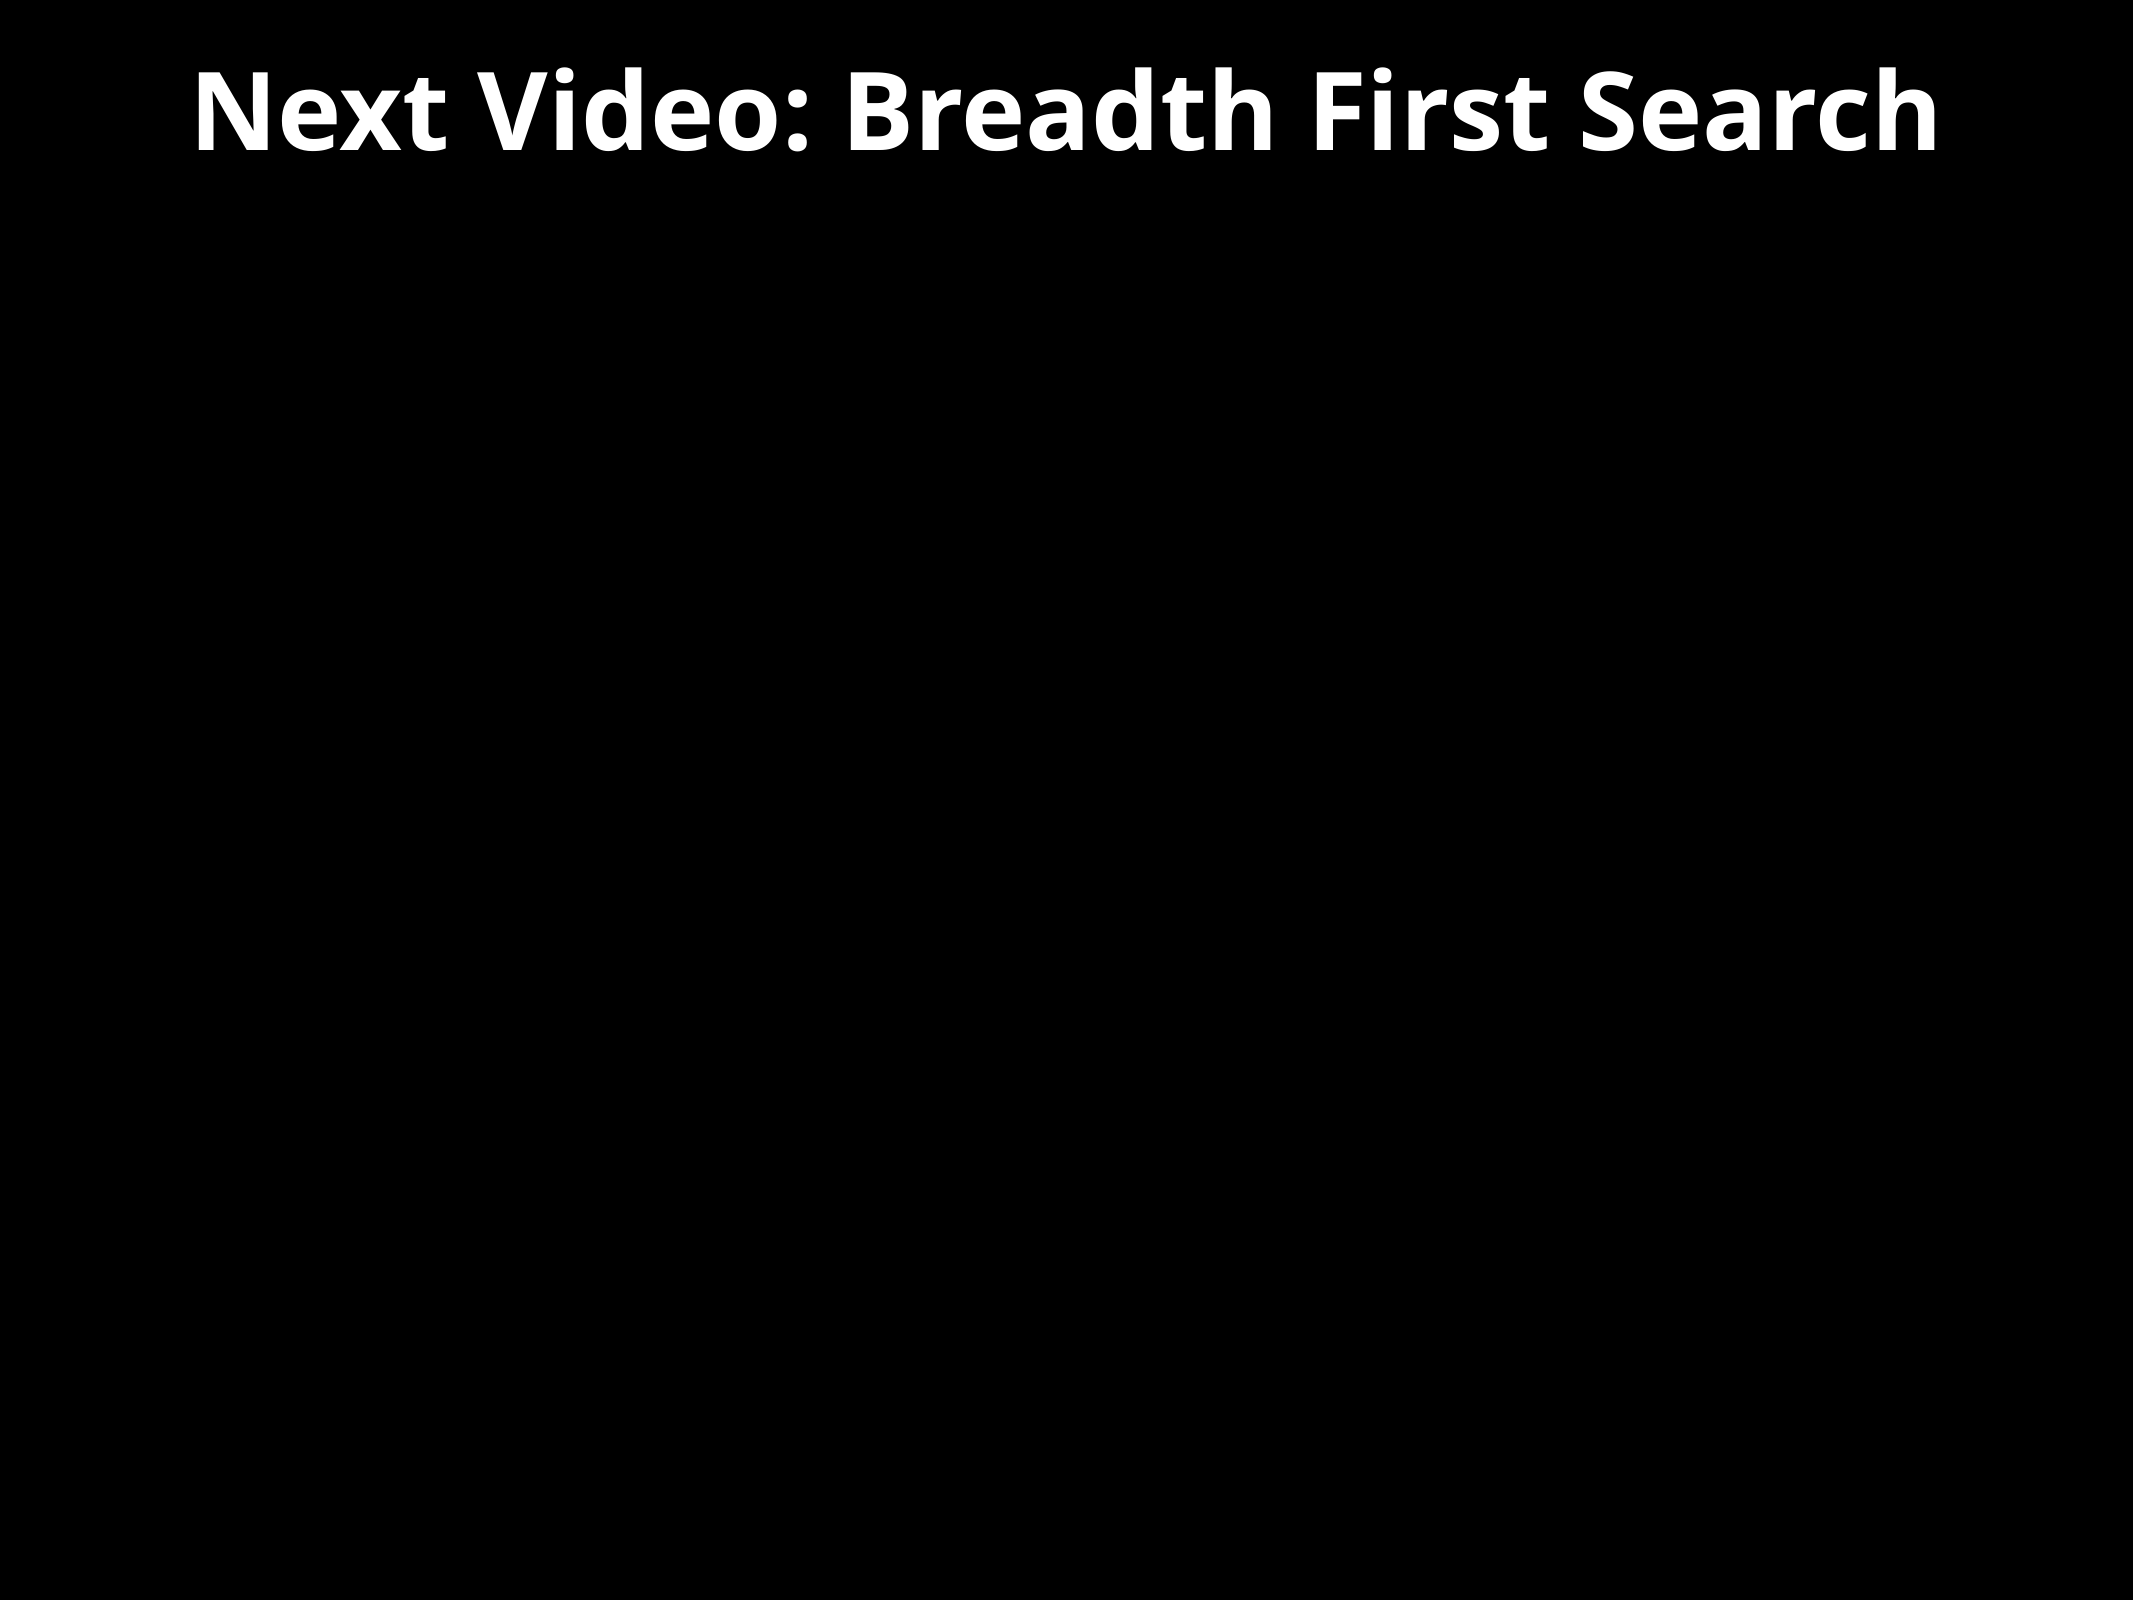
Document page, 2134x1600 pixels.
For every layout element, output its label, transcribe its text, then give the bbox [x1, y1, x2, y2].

title Next Video: Breadth First Search [6, 0, 2128, 218]
